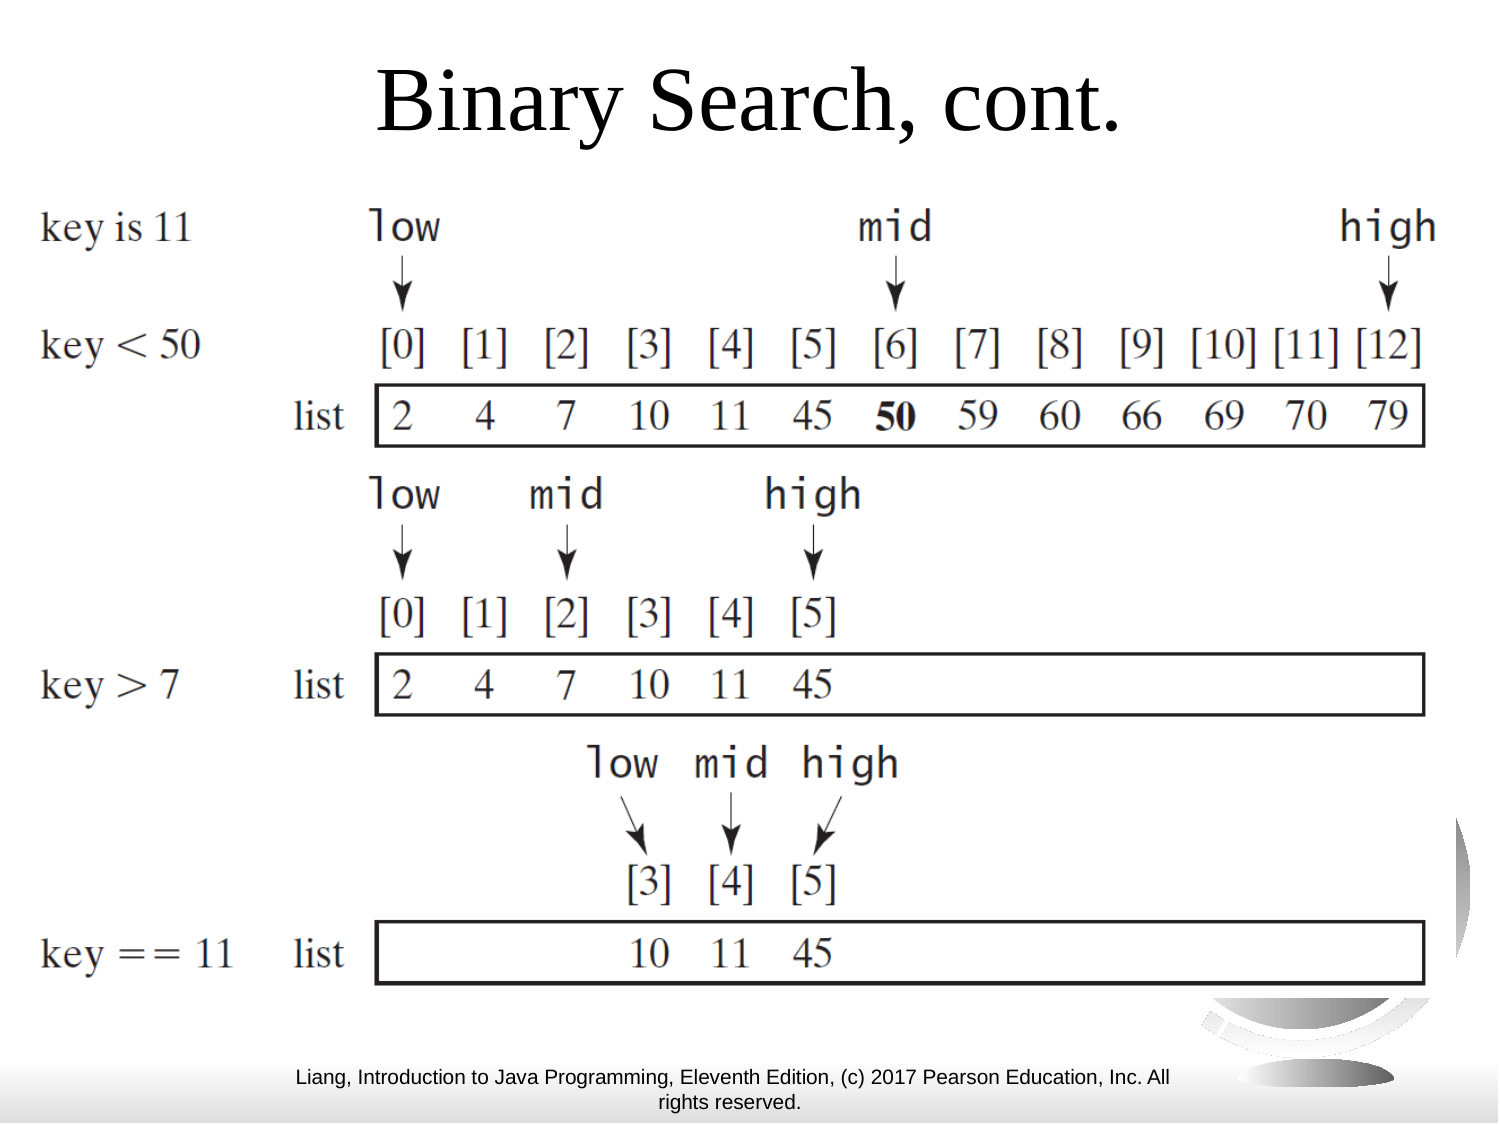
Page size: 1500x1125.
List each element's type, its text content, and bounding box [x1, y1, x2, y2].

title Binary Search, cont. [112, 50, 1388, 138]
slide_number [1074, 1049, 1388, 1125]
picture [31, 197, 1456, 998]
